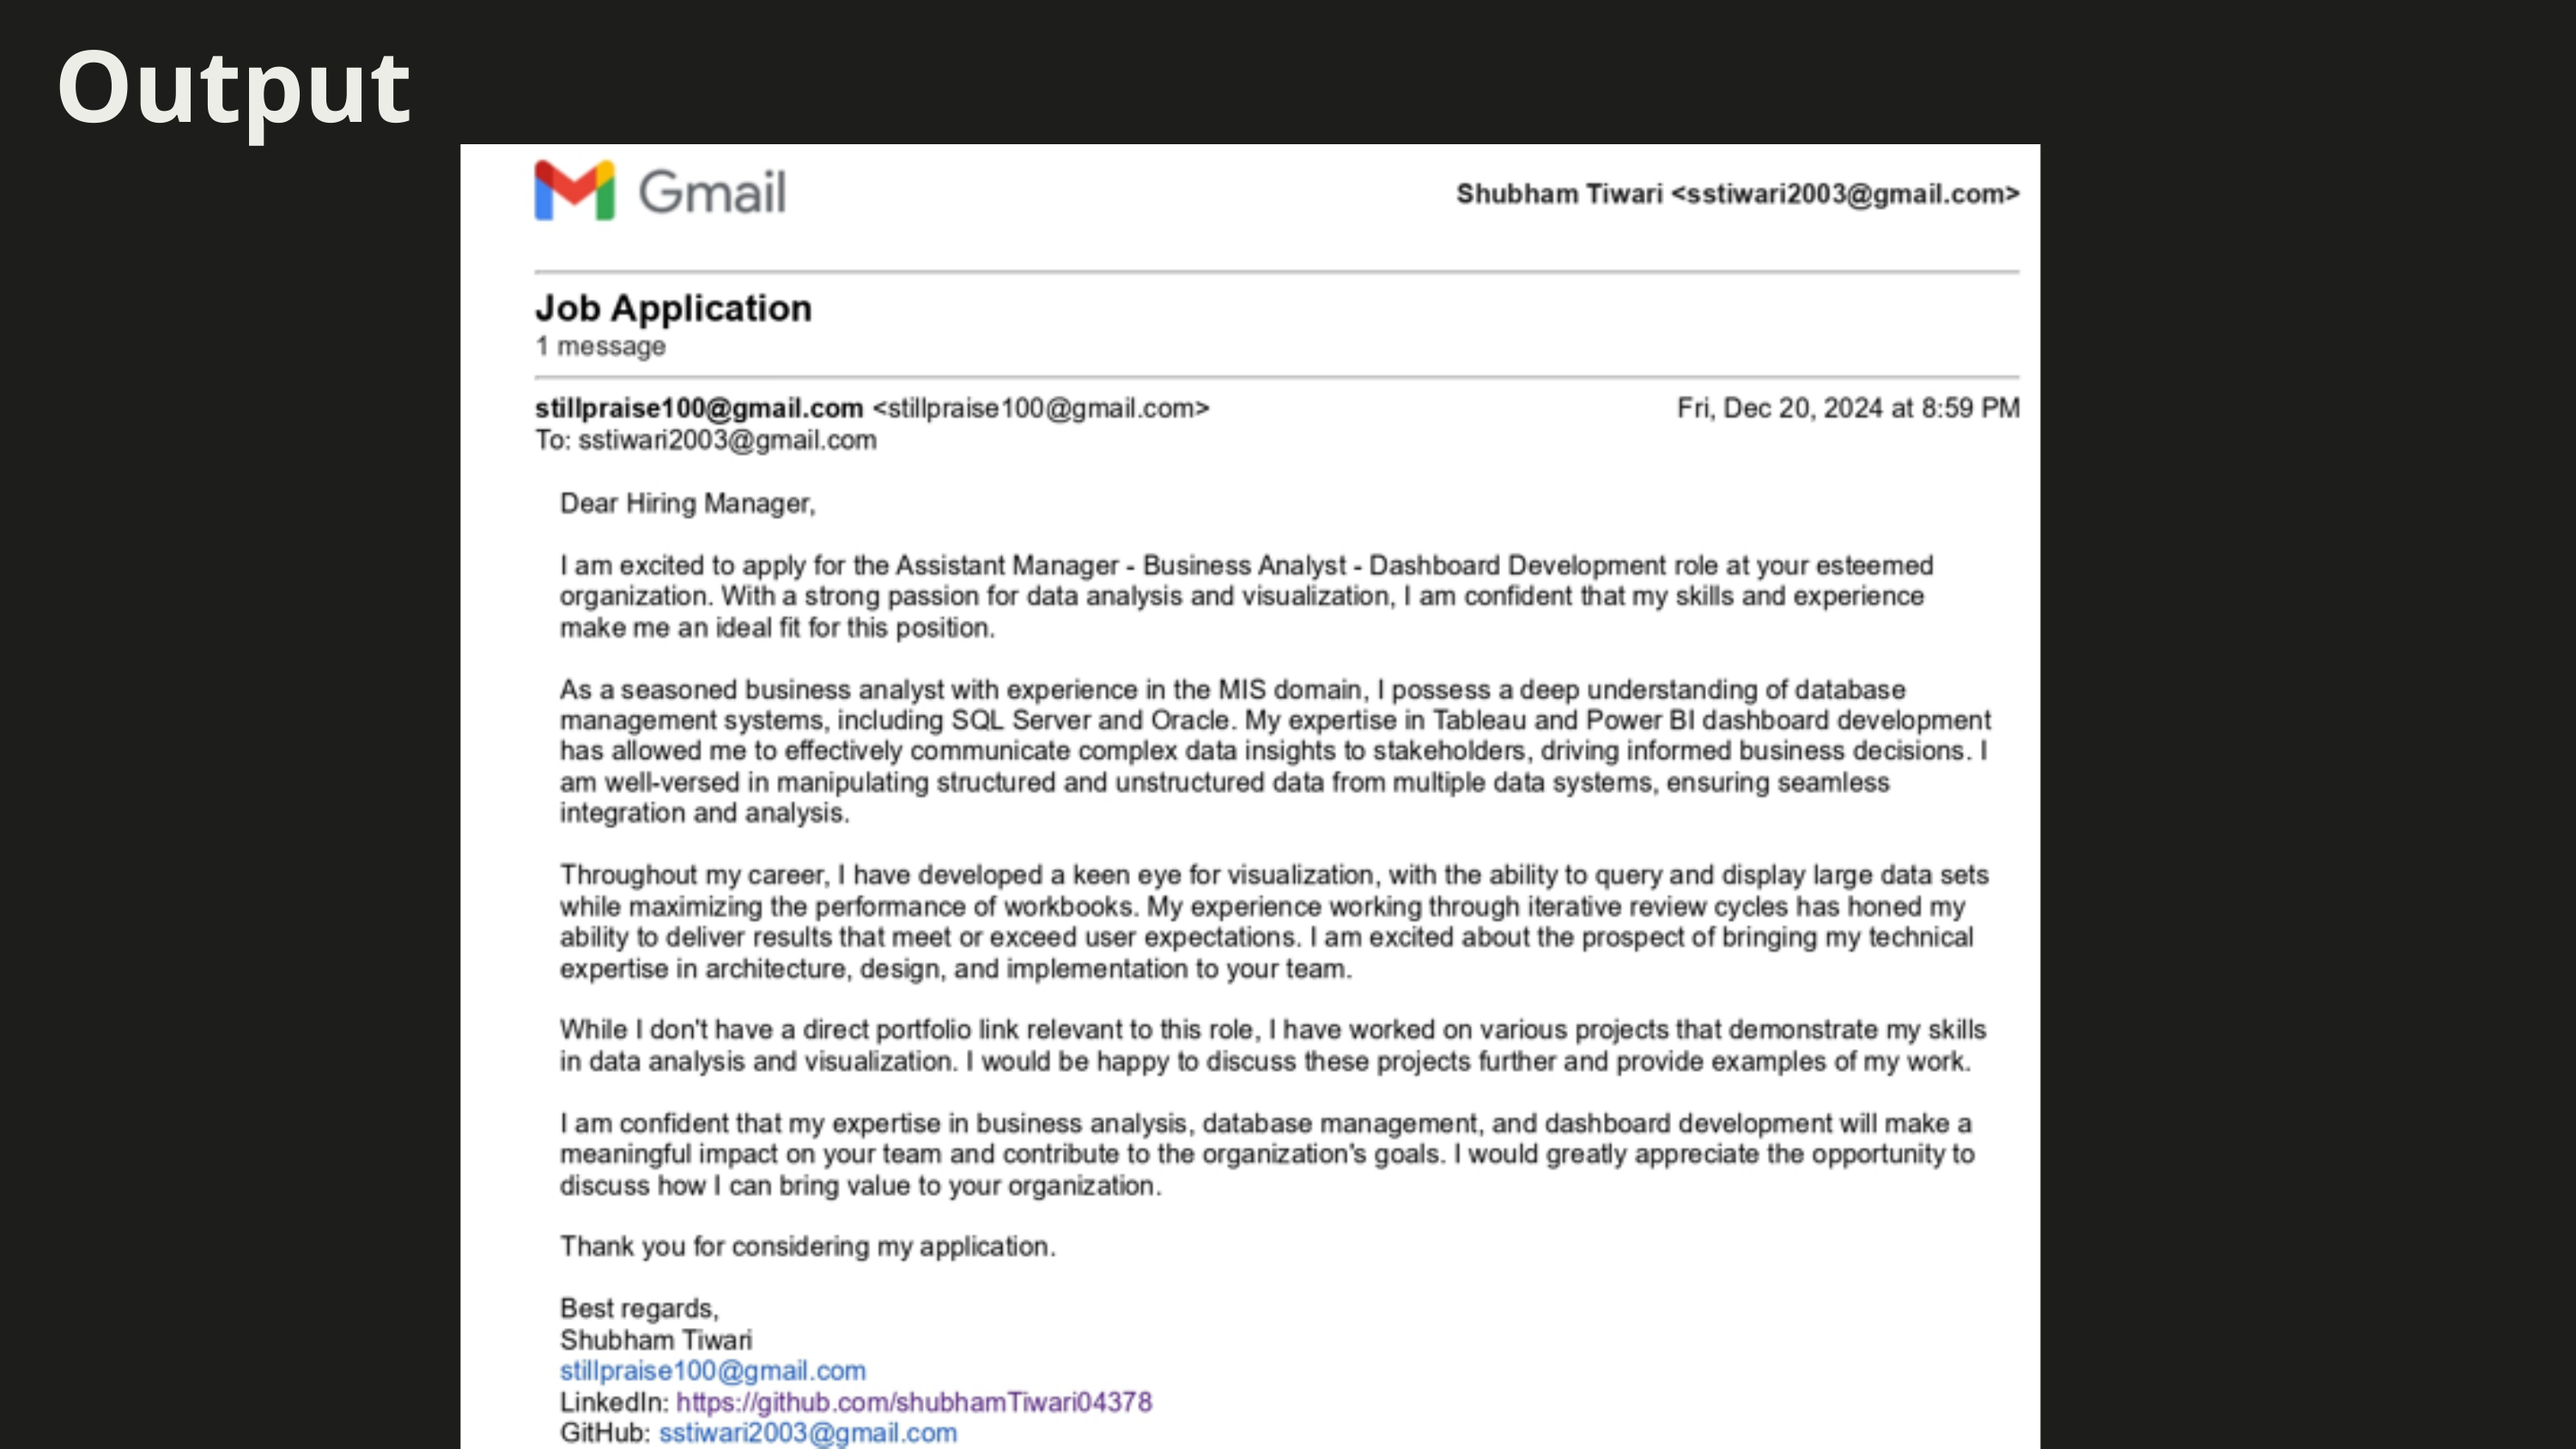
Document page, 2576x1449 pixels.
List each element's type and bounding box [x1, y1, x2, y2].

text_box [0, 0, 2576, 1449]
